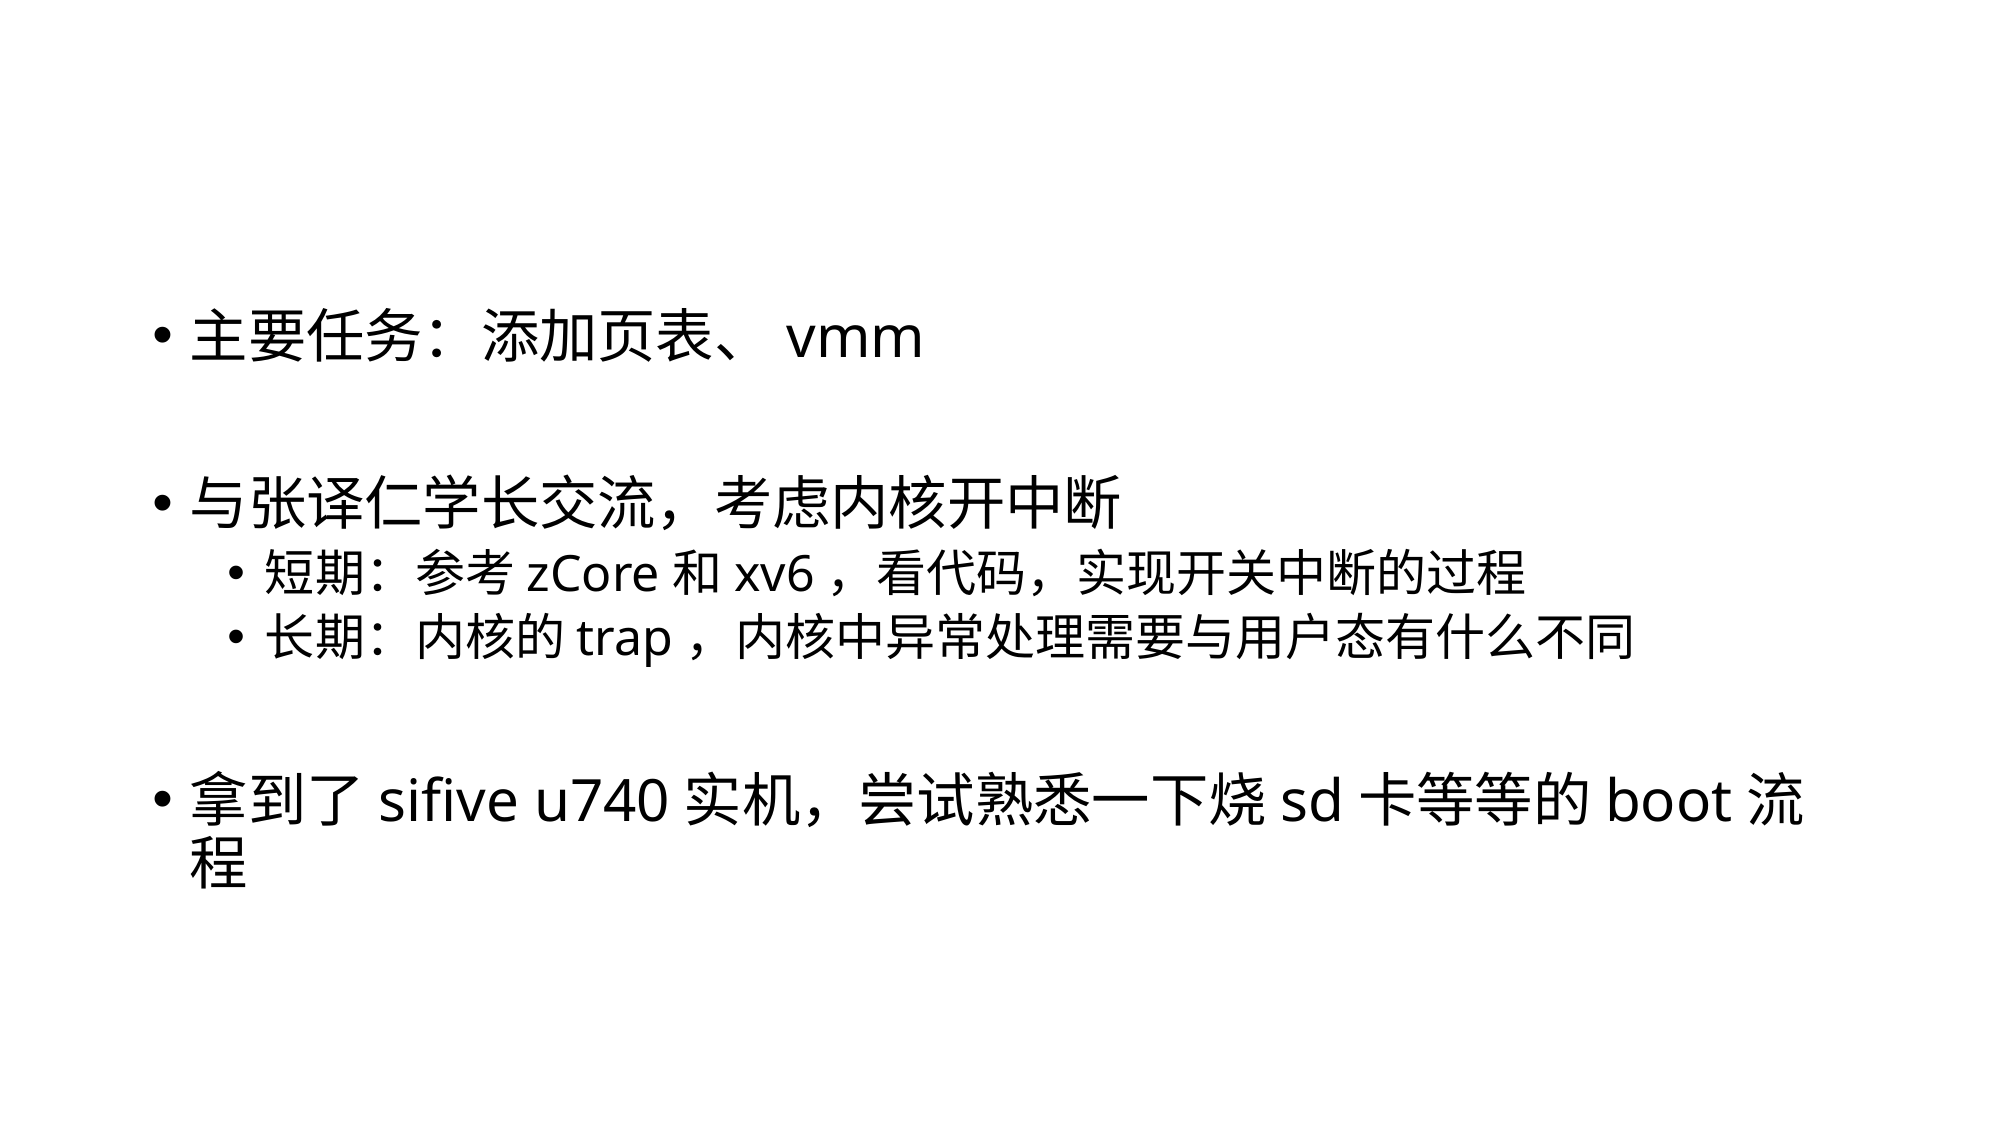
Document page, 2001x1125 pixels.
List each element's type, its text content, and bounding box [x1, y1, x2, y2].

list 主要任务：添加页表、vmm 与张译仁学长交流，考虑内核开中断 短期：参考zCore和xv6，看代码，实现开关中断的过程 长期：内核的trap，内核中异常处理需要与用户态有什么不同 拿到了sifive u740实机，尝试熟悉一下烧sd卡等等的boot流程 [137, 299, 1863, 1014]
